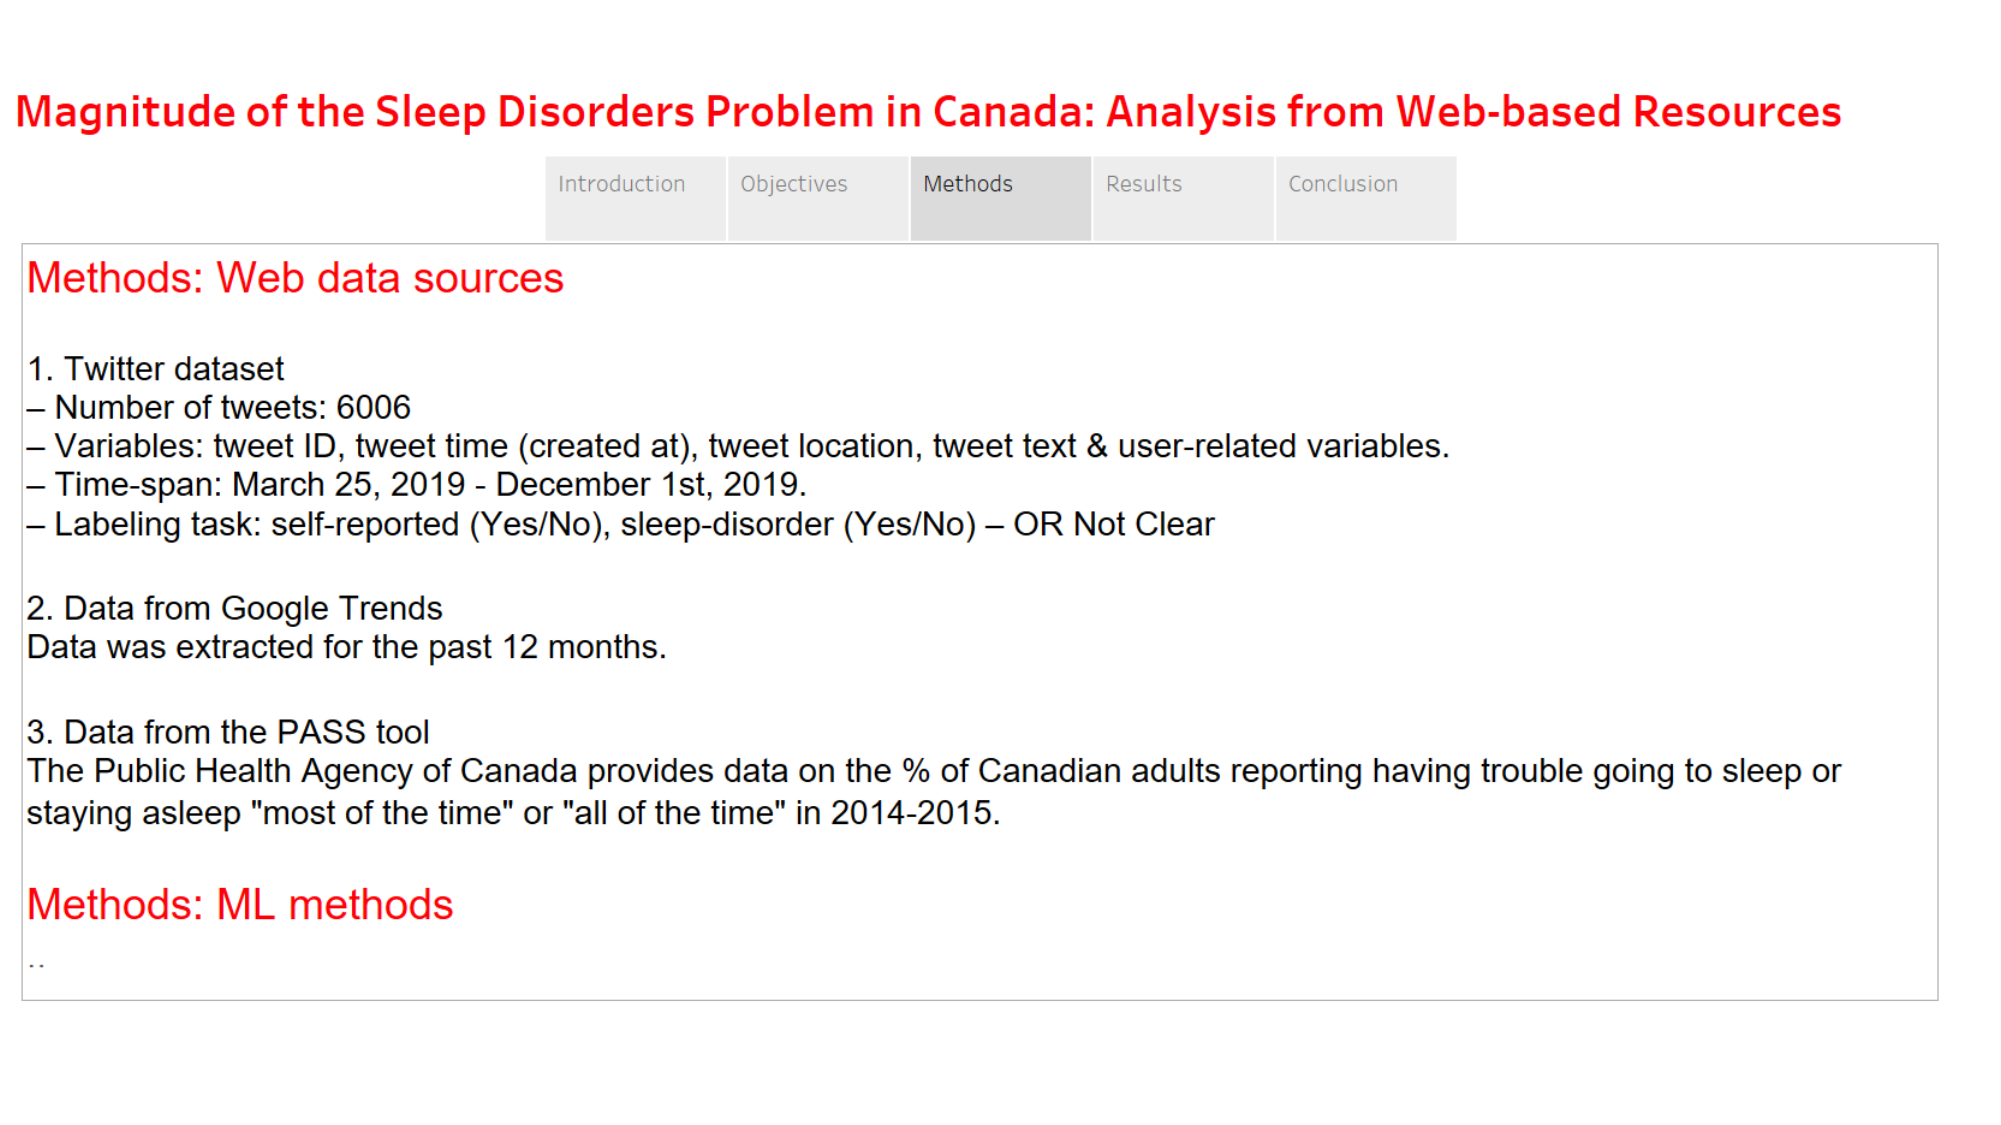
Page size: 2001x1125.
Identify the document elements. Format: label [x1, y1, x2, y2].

picture [0, 70, 2000, 1054]
